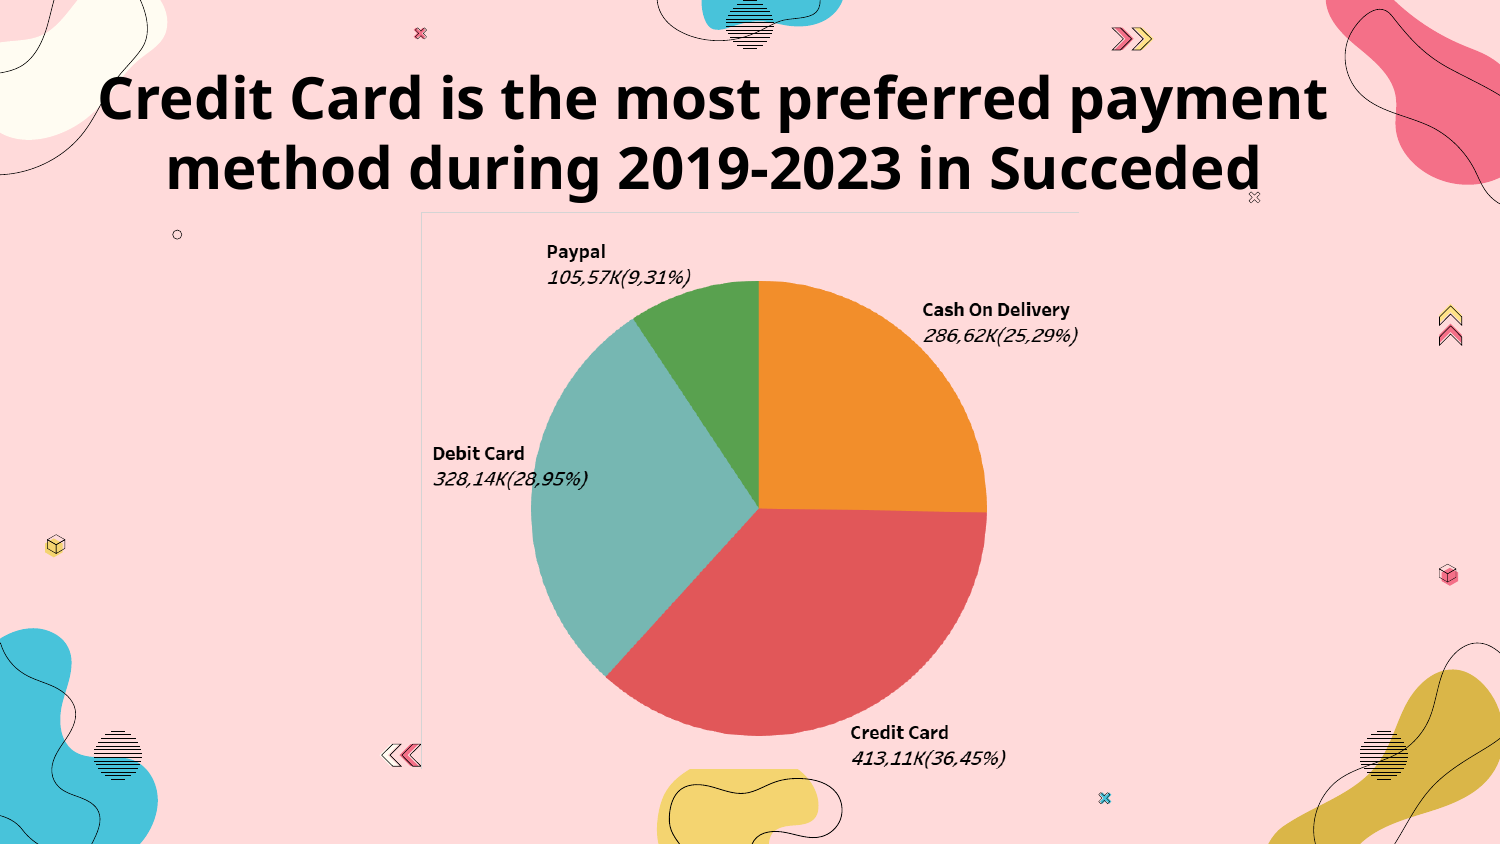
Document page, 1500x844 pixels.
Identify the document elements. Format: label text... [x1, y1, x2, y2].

picture [421, 212, 1079, 770]
title Credit Card is the most preferred payment method during 2019-2023 in Succeded Sales [79, 46, 1348, 142]
